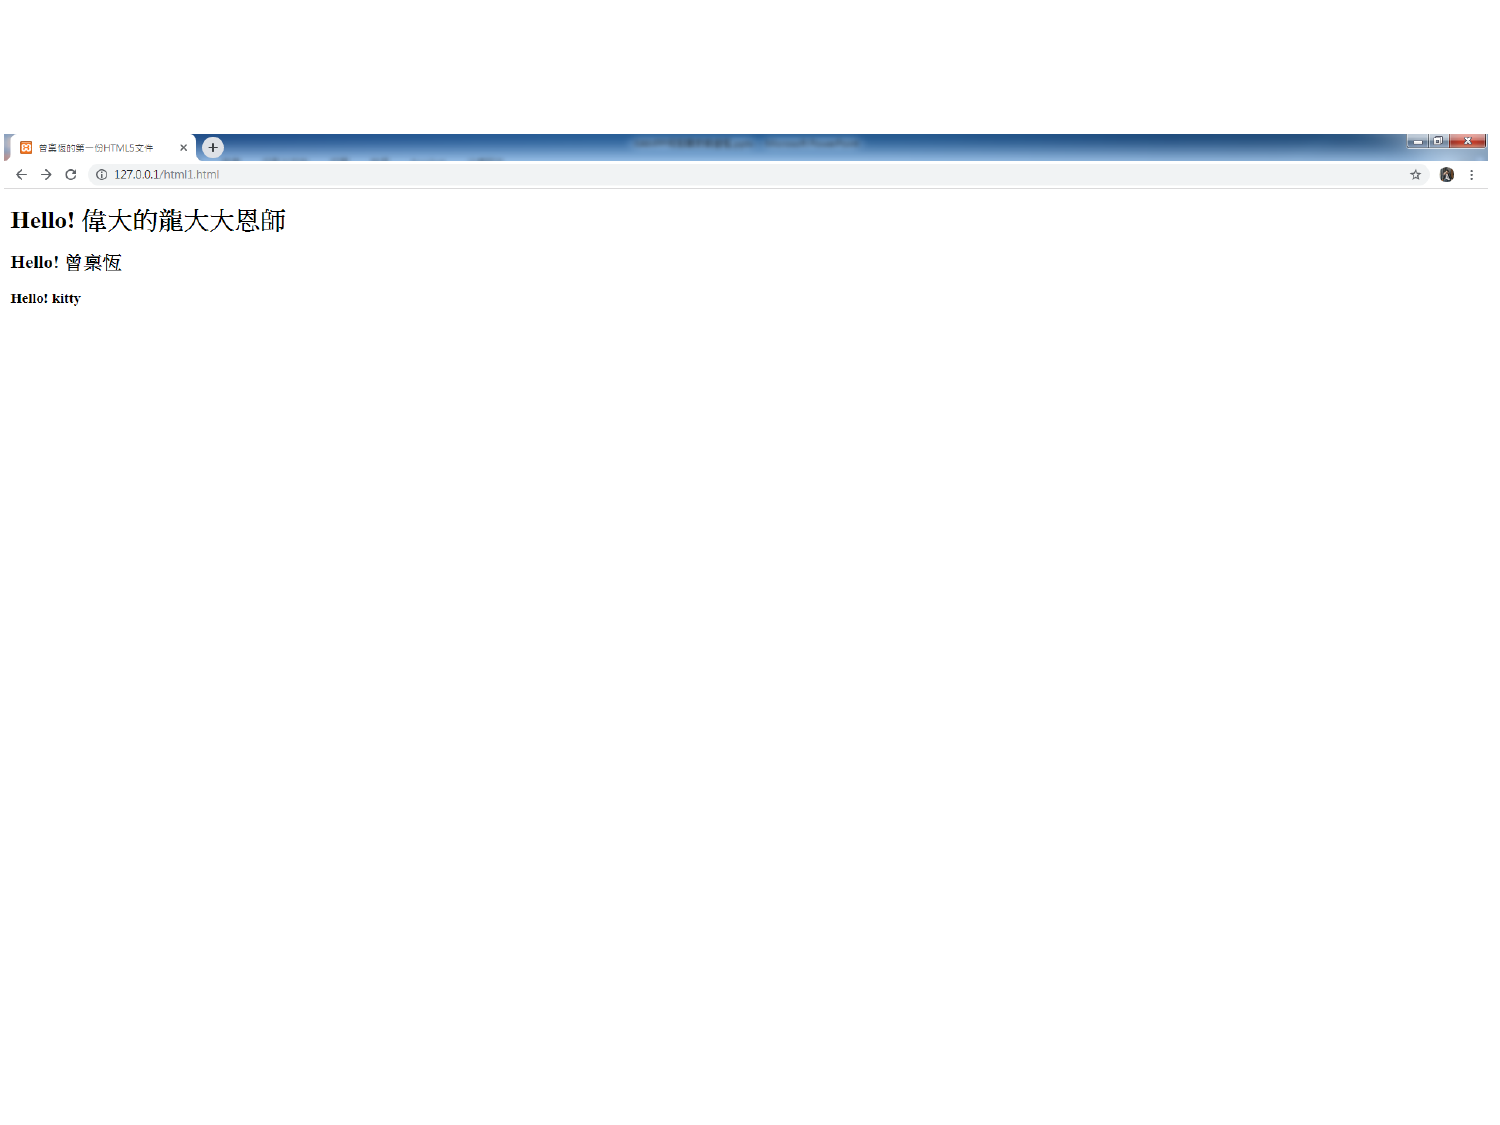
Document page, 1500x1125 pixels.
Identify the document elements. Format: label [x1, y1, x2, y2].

picture [4, 134, 1488, 938]
